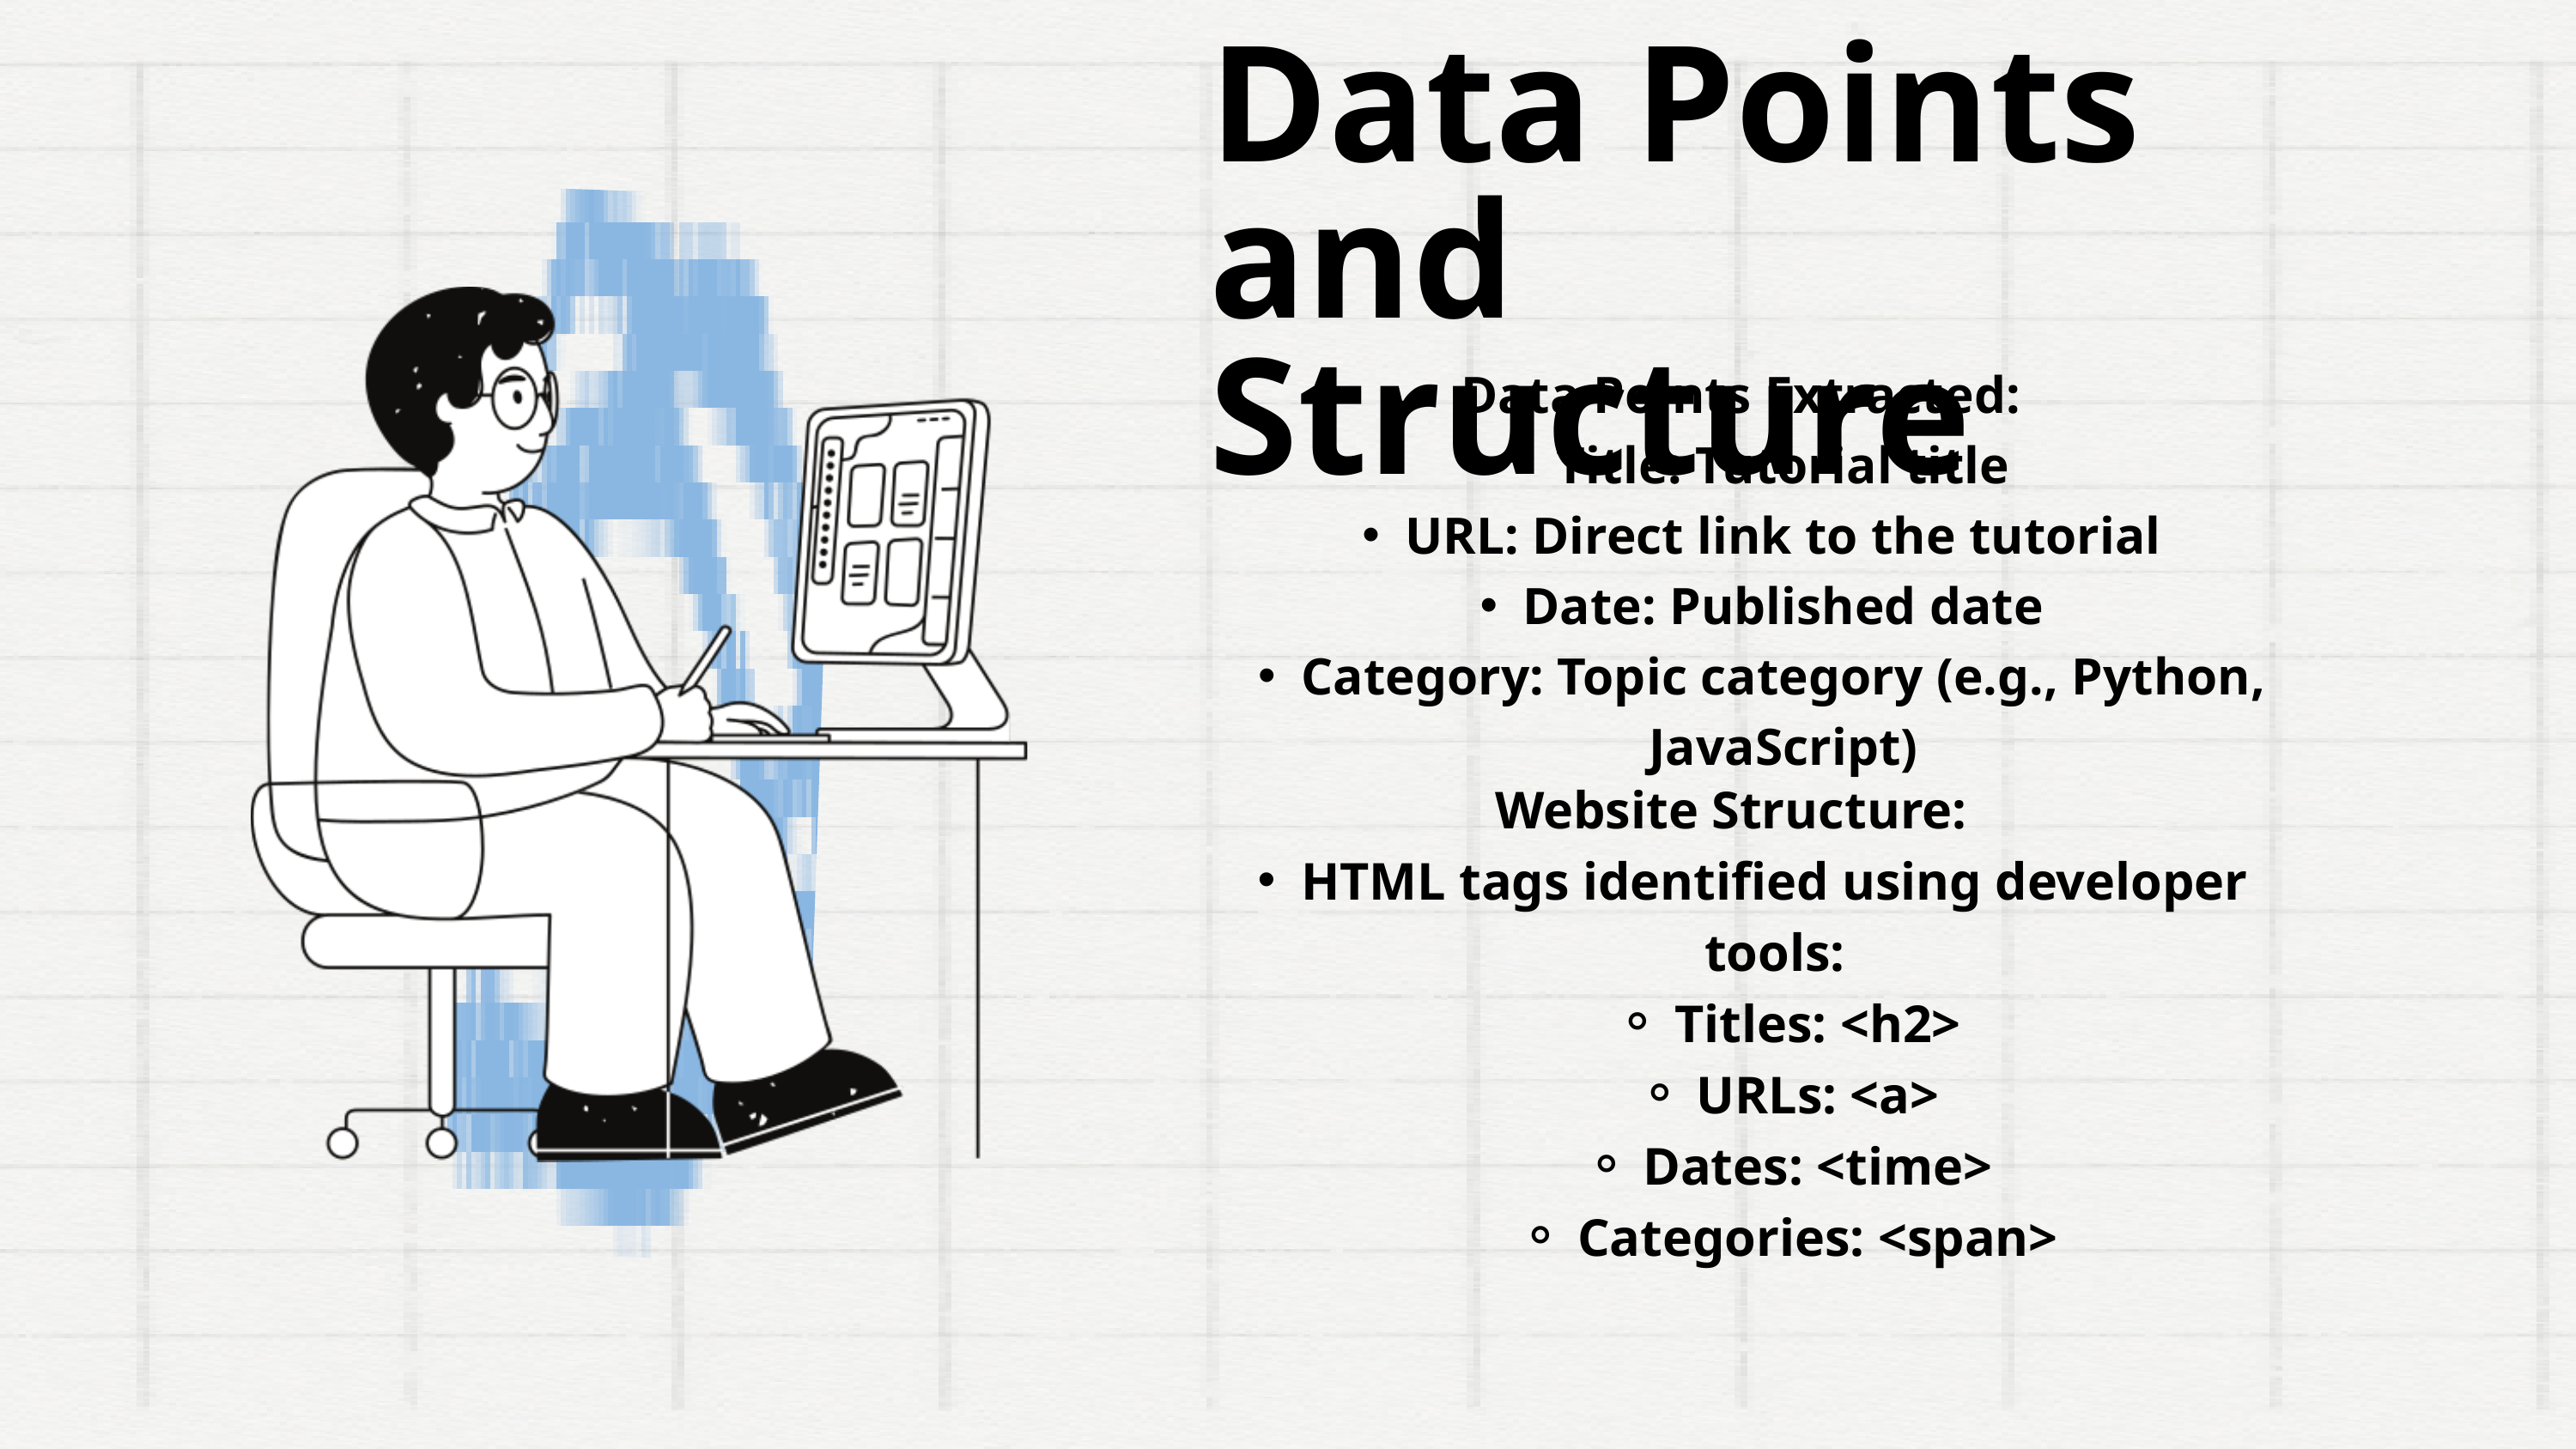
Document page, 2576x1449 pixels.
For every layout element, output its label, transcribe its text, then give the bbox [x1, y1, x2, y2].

text_box Website Structure: HTML tags identified using developer tools: Titles: <h2> URLs: <a> Dates: <time> Categories: <span> [1147, 767, 2316, 1338]
text_box [250, 287, 1028, 1162]
text_box [471, 185, 840, 287]
text_box [439, 1162, 806, 1264]
text_box [0, 0, 2576, 1449]
text_box Data Points and Structure [1209, 38, 2316, 353]
text_box Data Points Extracted: Title: Tutorial title URL: Direct link to the tutorial Date: Published date Category: Topic category (e.g., Python, JavaScript) [1077, 353, 2405, 846]
